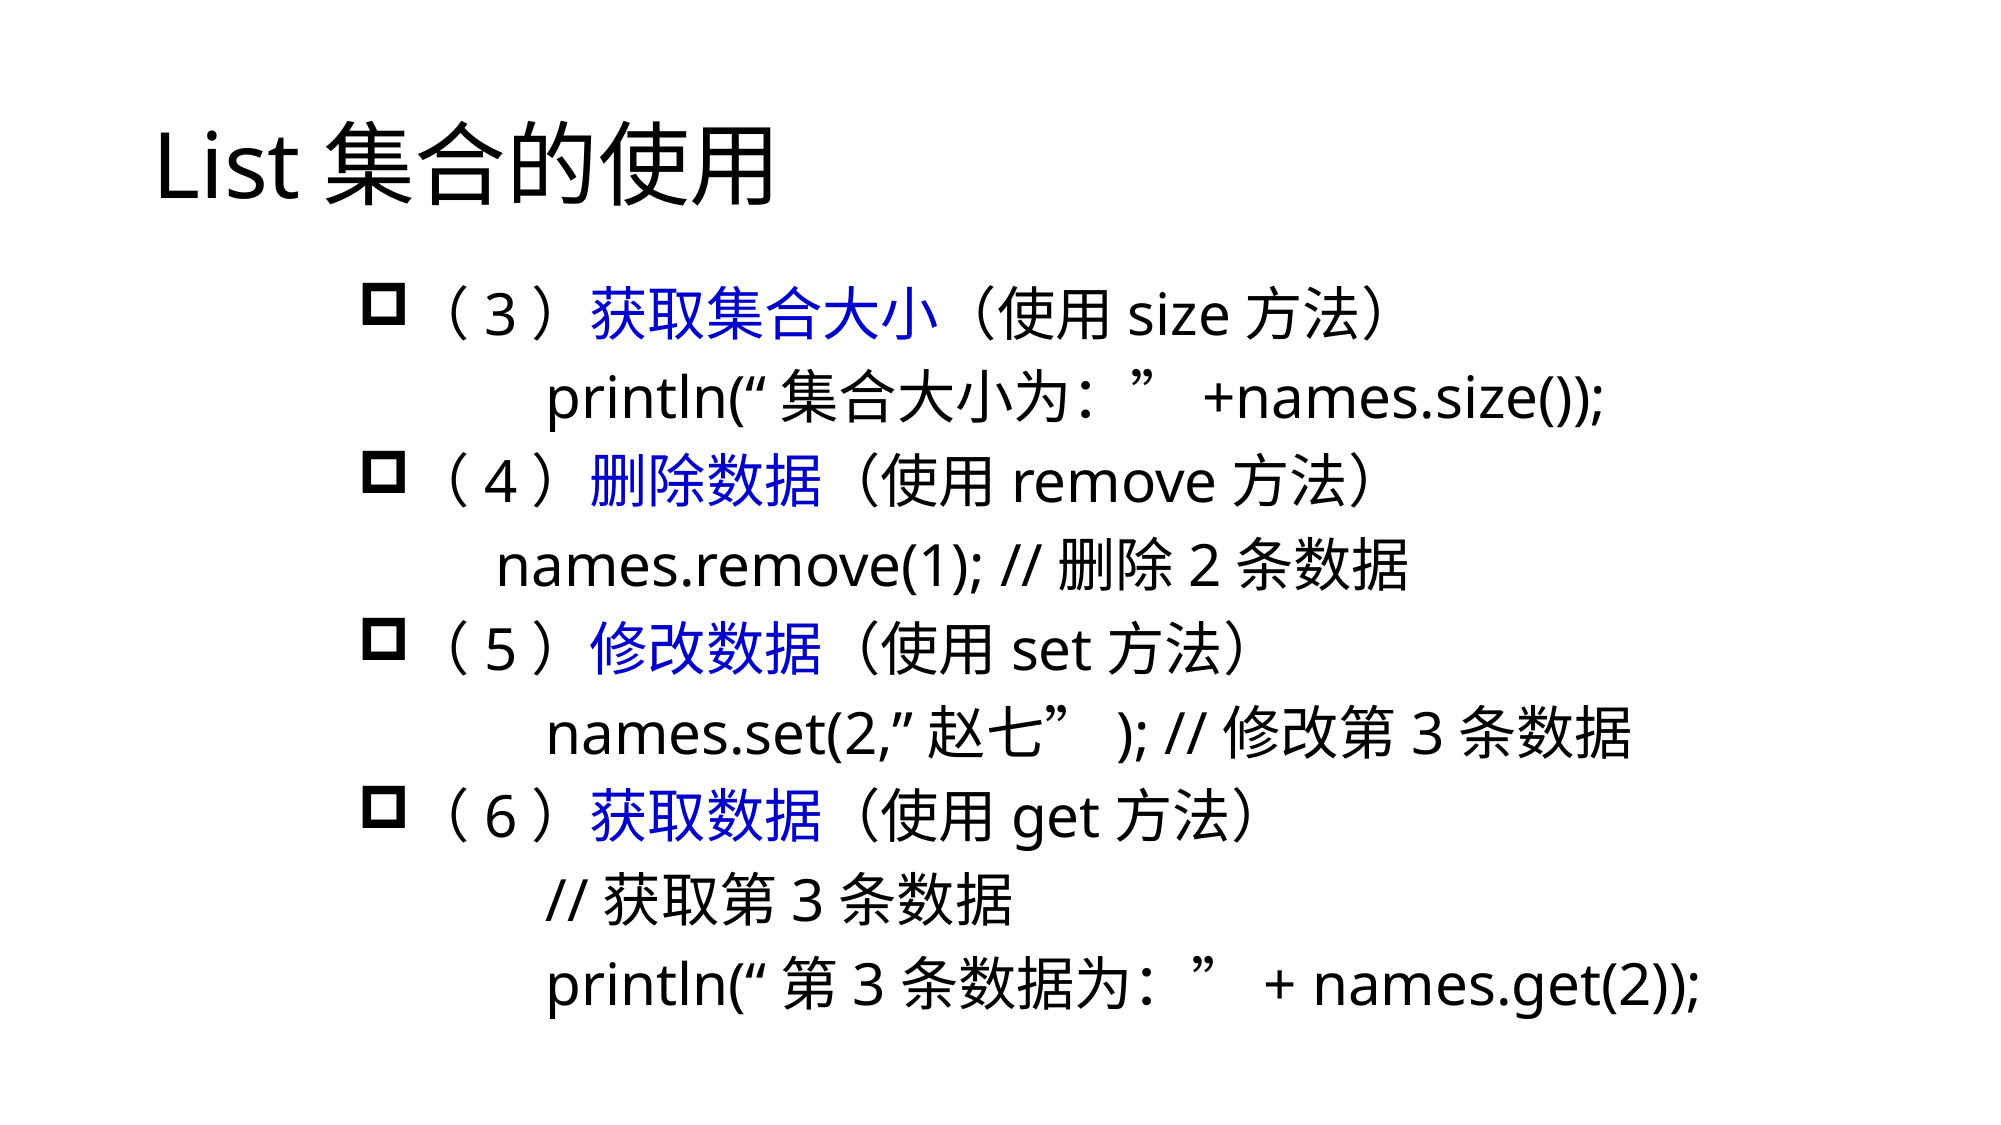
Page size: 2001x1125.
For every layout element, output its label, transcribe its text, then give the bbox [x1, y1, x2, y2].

title List集合的使用 [137, 59, 1863, 278]
list （3）获取集合大小（使用size方法） println(“集合大小为：”+names.size()); （4）删除数据（使用remove方法） names.remove(1); //删除2条数据 （5）修改数据（使用set方法） names.set(2,”赵七”); //修改第3条数据 （6）获取数据（使用get方法） //获取第3条数据 println(“第3条数据为：”+ names.get(2)); [342, 255, 1750, 1093]
